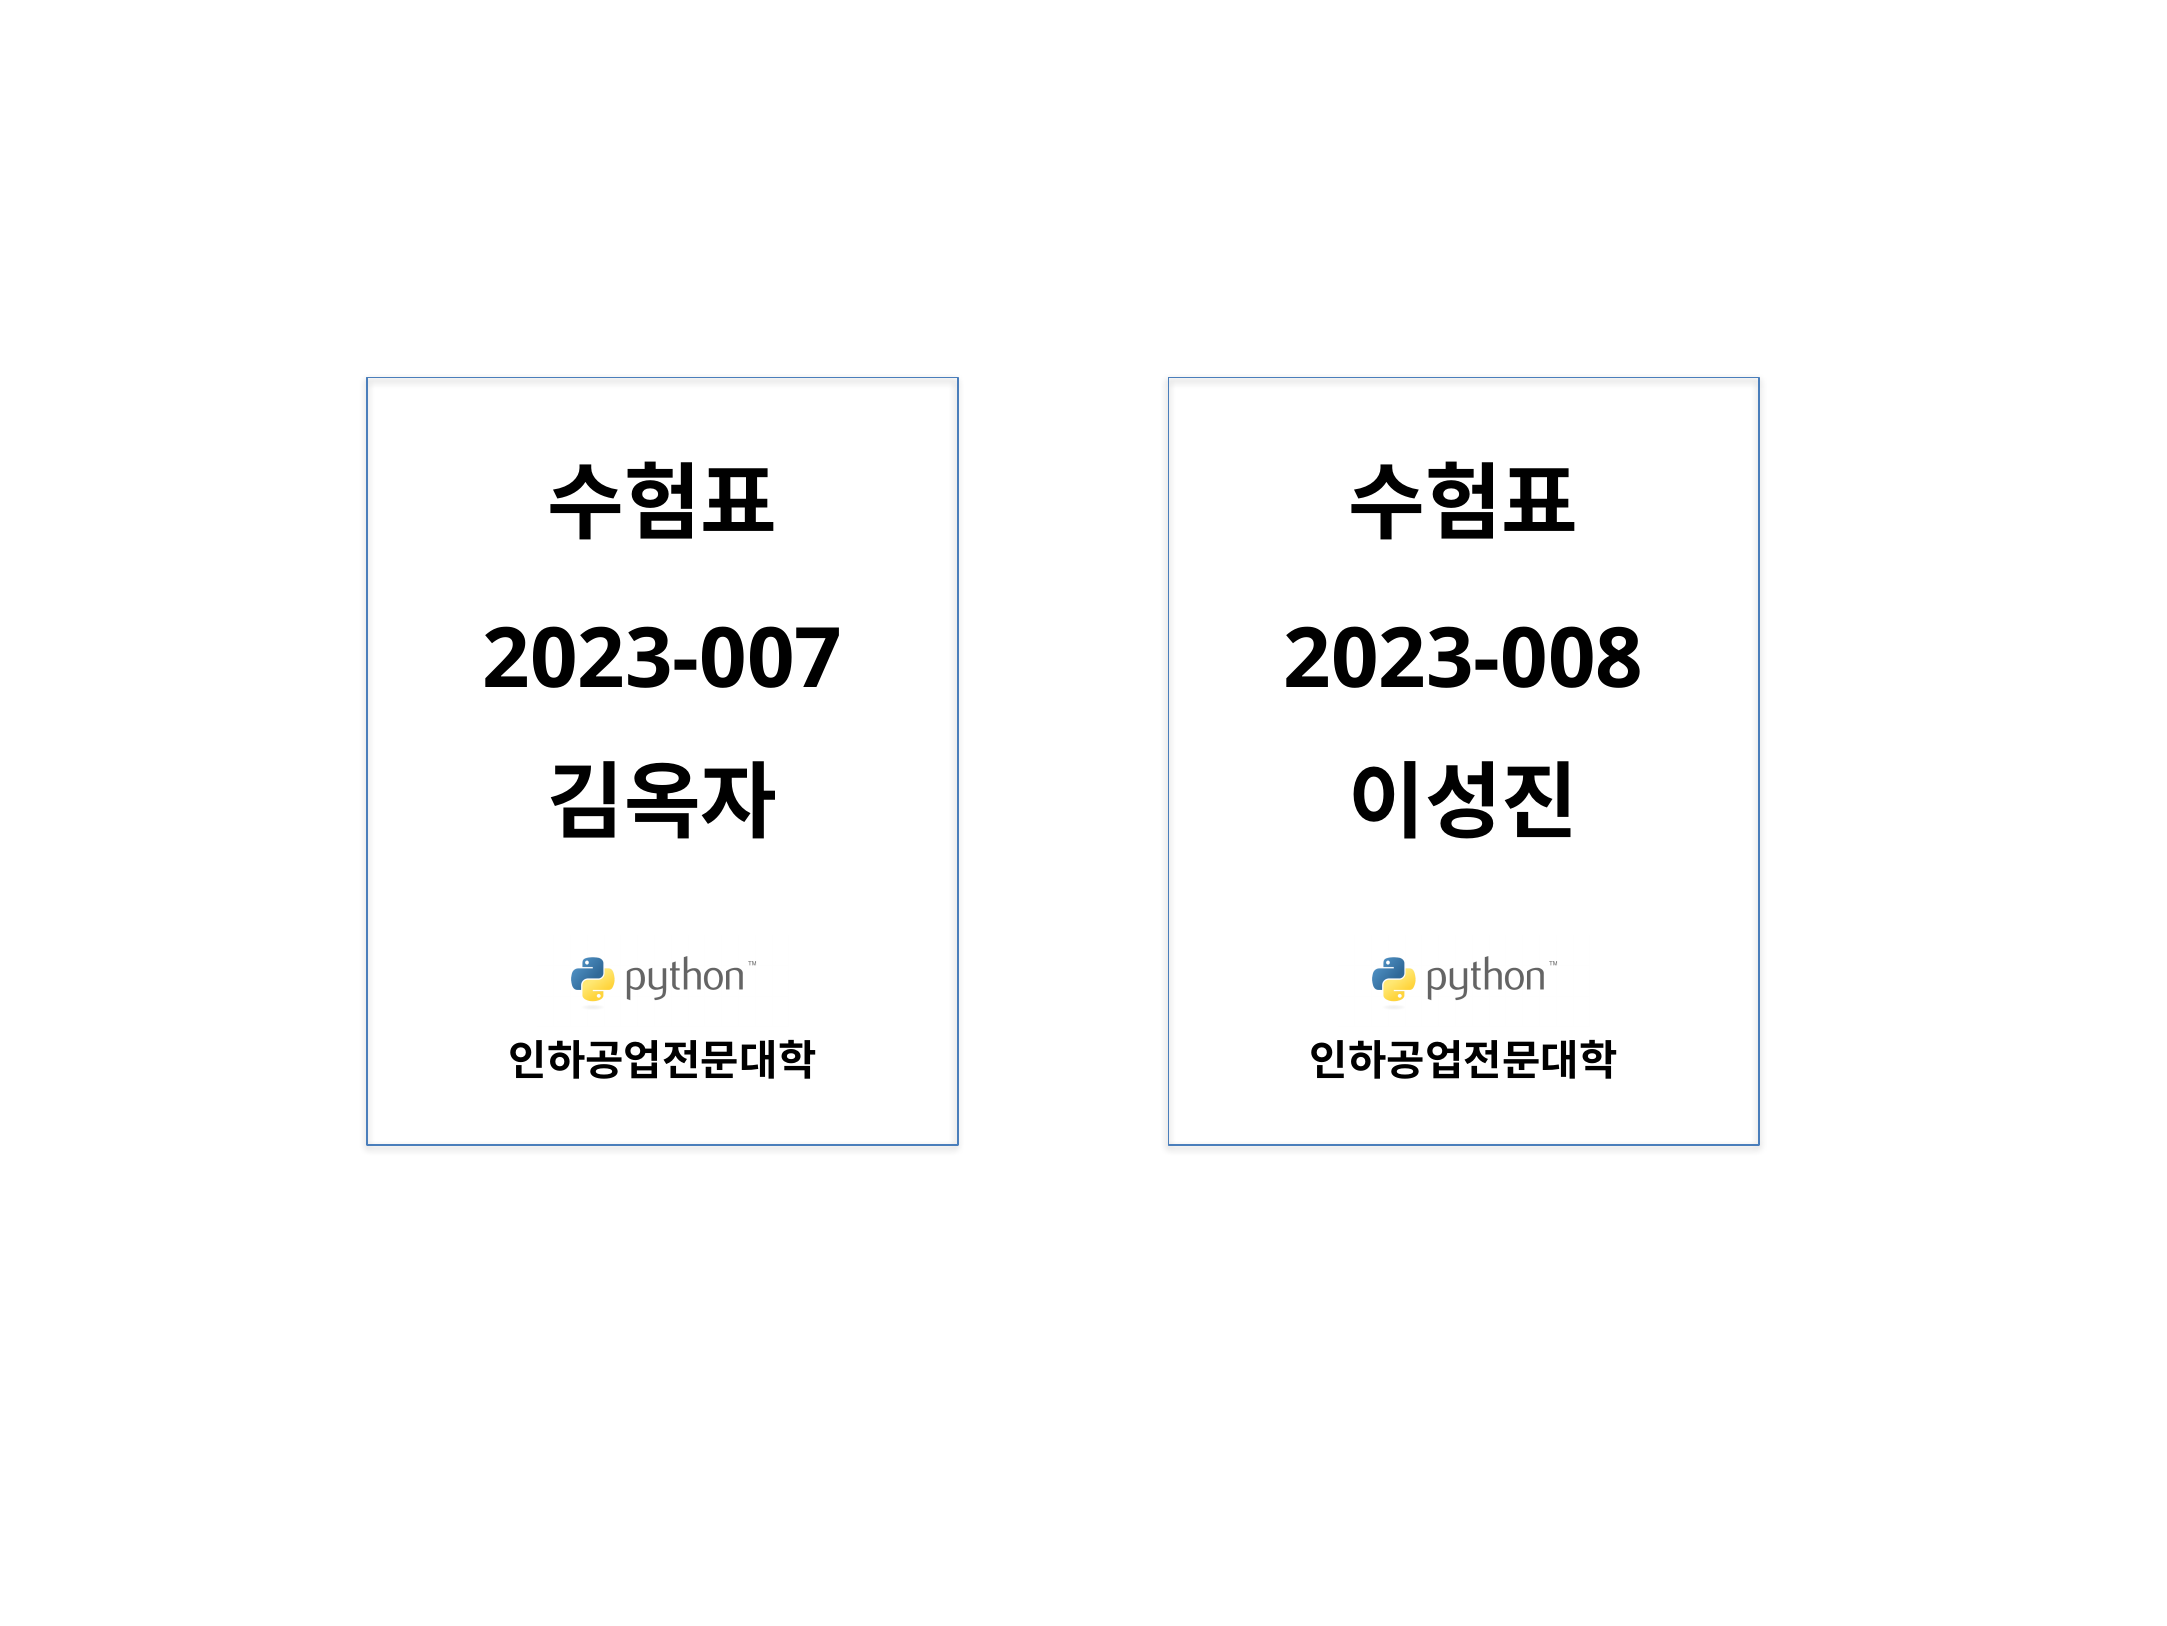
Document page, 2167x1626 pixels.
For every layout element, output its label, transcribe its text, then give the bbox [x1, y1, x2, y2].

text_box 인하공업전문대학 [367, 1026, 958, 1091]
picture [536, 934, 789, 1027]
text_box 이성진 [1168, 740, 1759, 856]
text_box [366, 377, 959, 1146]
text_box [1168, 377, 1760, 1146]
picture [1337, 934, 1590, 1027]
text_box 김옥자 [367, 740, 958, 856]
text_box 인하공업전문대학 [1168, 1026, 1759, 1091]
text_box 2023-008 [1168, 596, 1759, 712]
text_box 수험표 [1168, 441, 1759, 557]
text_box 수험표 [367, 441, 958, 557]
text_box 2023-007 [367, 596, 958, 712]
